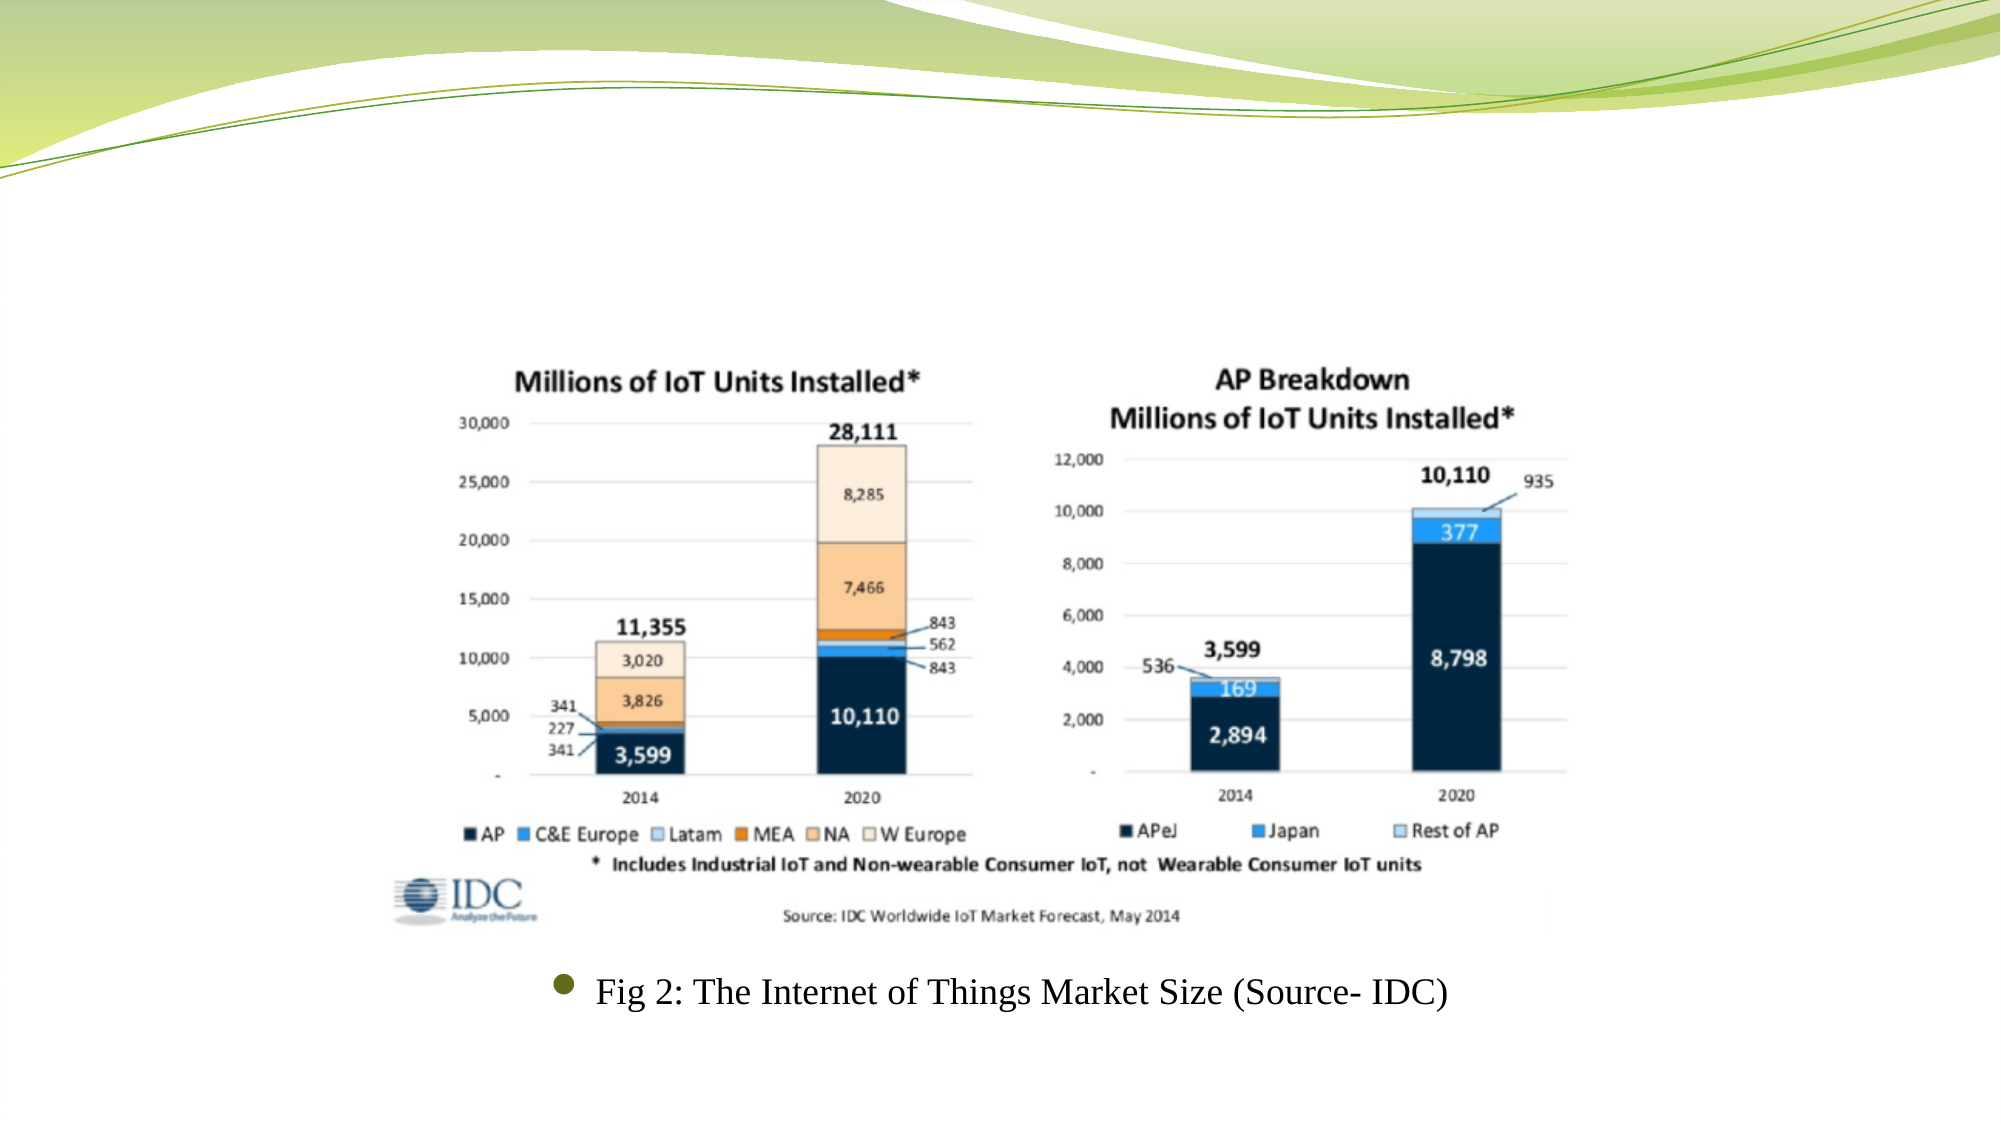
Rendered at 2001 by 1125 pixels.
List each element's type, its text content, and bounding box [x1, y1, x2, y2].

list Fig 2: The Internet of Things Market Size (Source- IDC) [395, 959, 1605, 1047]
picture [385, 361, 1571, 931]
